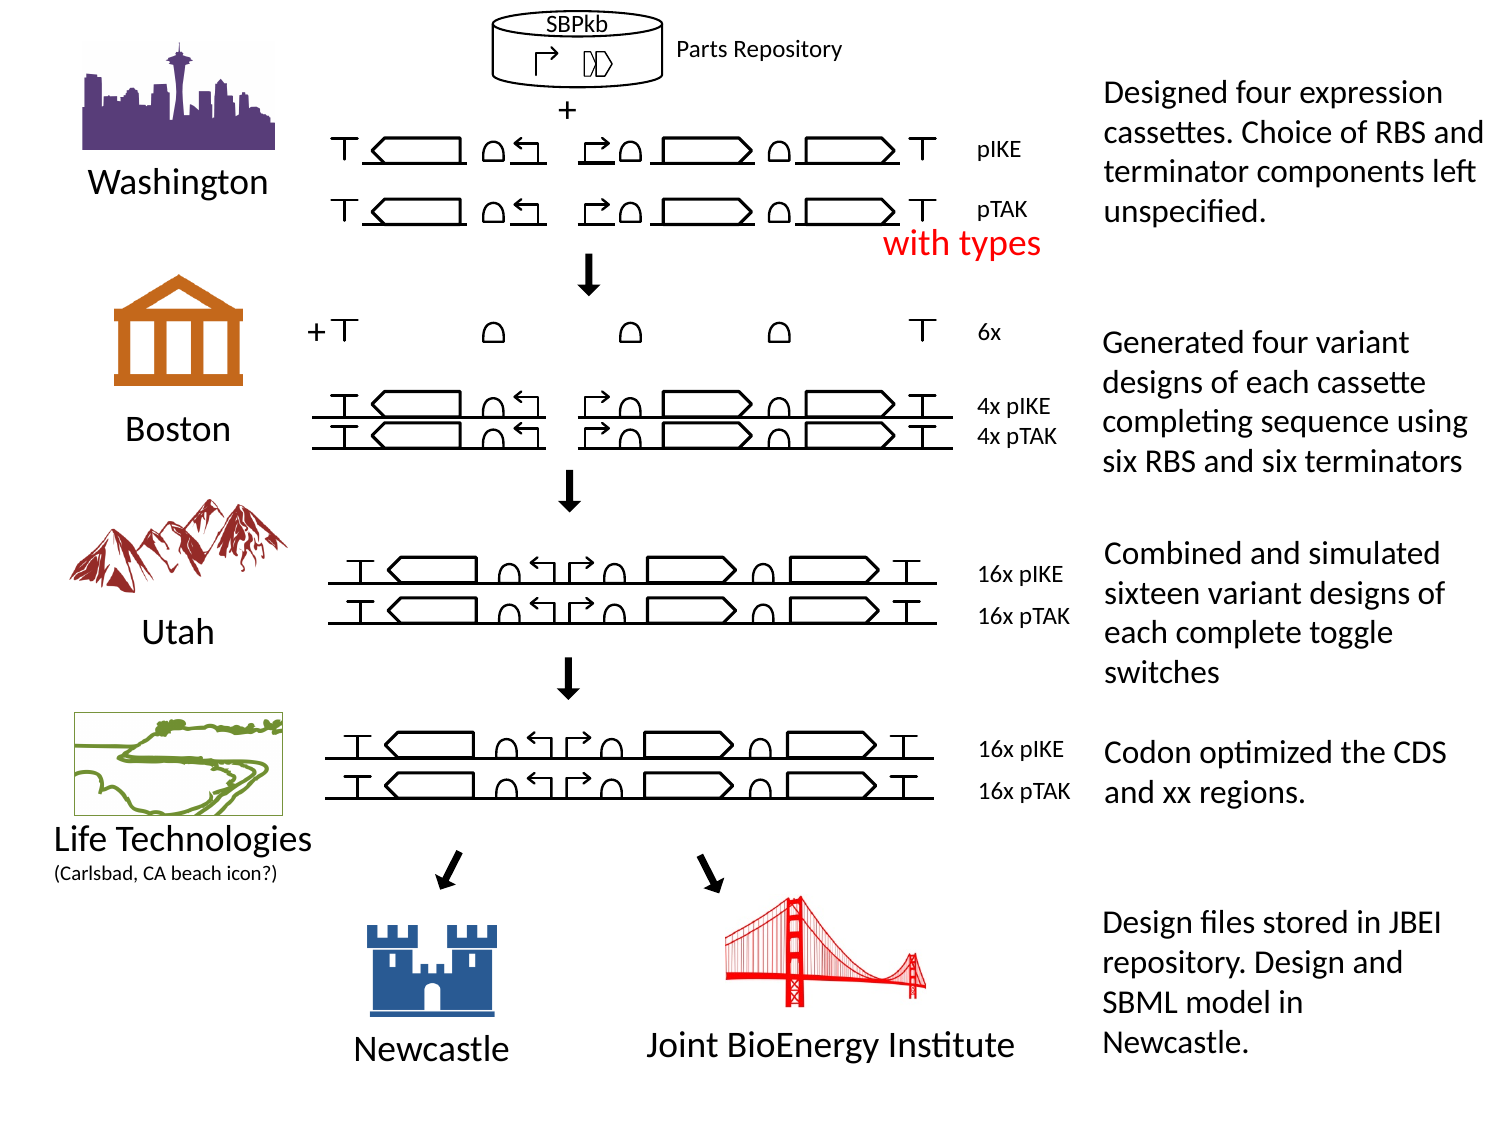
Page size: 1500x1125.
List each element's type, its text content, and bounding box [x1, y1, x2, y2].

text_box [311, 390, 953, 419]
text_box 16x pIKE [962, 549, 1079, 592]
text_box Generated four variant designs of each cassette completing sequence using six RBS and six terminators [1087, 312, 1499, 486]
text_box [327, 555, 937, 626]
text_box 16x pTAK [963, 767, 1086, 812]
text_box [629, 894, 1034, 1074]
text_box Washington [72, 149, 284, 210]
text_box Designed four expression cassettes. Choice of RBS and terminator components left unspecified. [1088, 62, 1500, 236]
text_box pTAK [962, 185, 1043, 210]
text_box Boston [110, 396, 247, 457]
text_box Combined and simulated sixteen variant designs of each complete toggle switches [1089, 523, 1500, 700]
text_box pIKE [962, 125, 1037, 170]
text_box Parts Repository [668, 25, 858, 71]
text_box + [543, 96, 601, 135]
text_box Codon optimized the CDS and xx regions. [1089, 723, 1500, 825]
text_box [329, 197, 938, 226]
text_box 16x pTAK [962, 592, 1086, 637]
text_box 4x pIKE [962, 381, 1067, 412]
text_box [554, 655, 582, 703]
text_box 4x pTAK [962, 412, 1073, 458]
text_box [555, 467, 584, 515]
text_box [492, 0, 663, 88]
text_box [433, 848, 465, 892]
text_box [329, 136, 938, 164]
text_box Utah [126, 602, 231, 660]
text_box Life Technologies (Carlsbad, CA beach icon?) [39, 806, 328, 892]
text_box [694, 851, 727, 893]
text_box with types [868, 210, 1057, 271]
picture [82, 41, 275, 150]
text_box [329, 318, 938, 344]
text_box 6x [962, 307, 1017, 353]
picture [114, 274, 243, 386]
text_box + [292, 299, 350, 360]
text_box Design files stored in JBEI repository. Design and SBML model in Newcastle. [1087, 892, 1472, 1078]
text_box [324, 730, 934, 801]
picture [74, 712, 283, 817]
picture [69, 499, 288, 593]
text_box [311, 421, 953, 451]
text_box [575, 251, 603, 299]
text_box 16x pIKE [963, 725, 1080, 767]
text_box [337, 925, 527, 1078]
